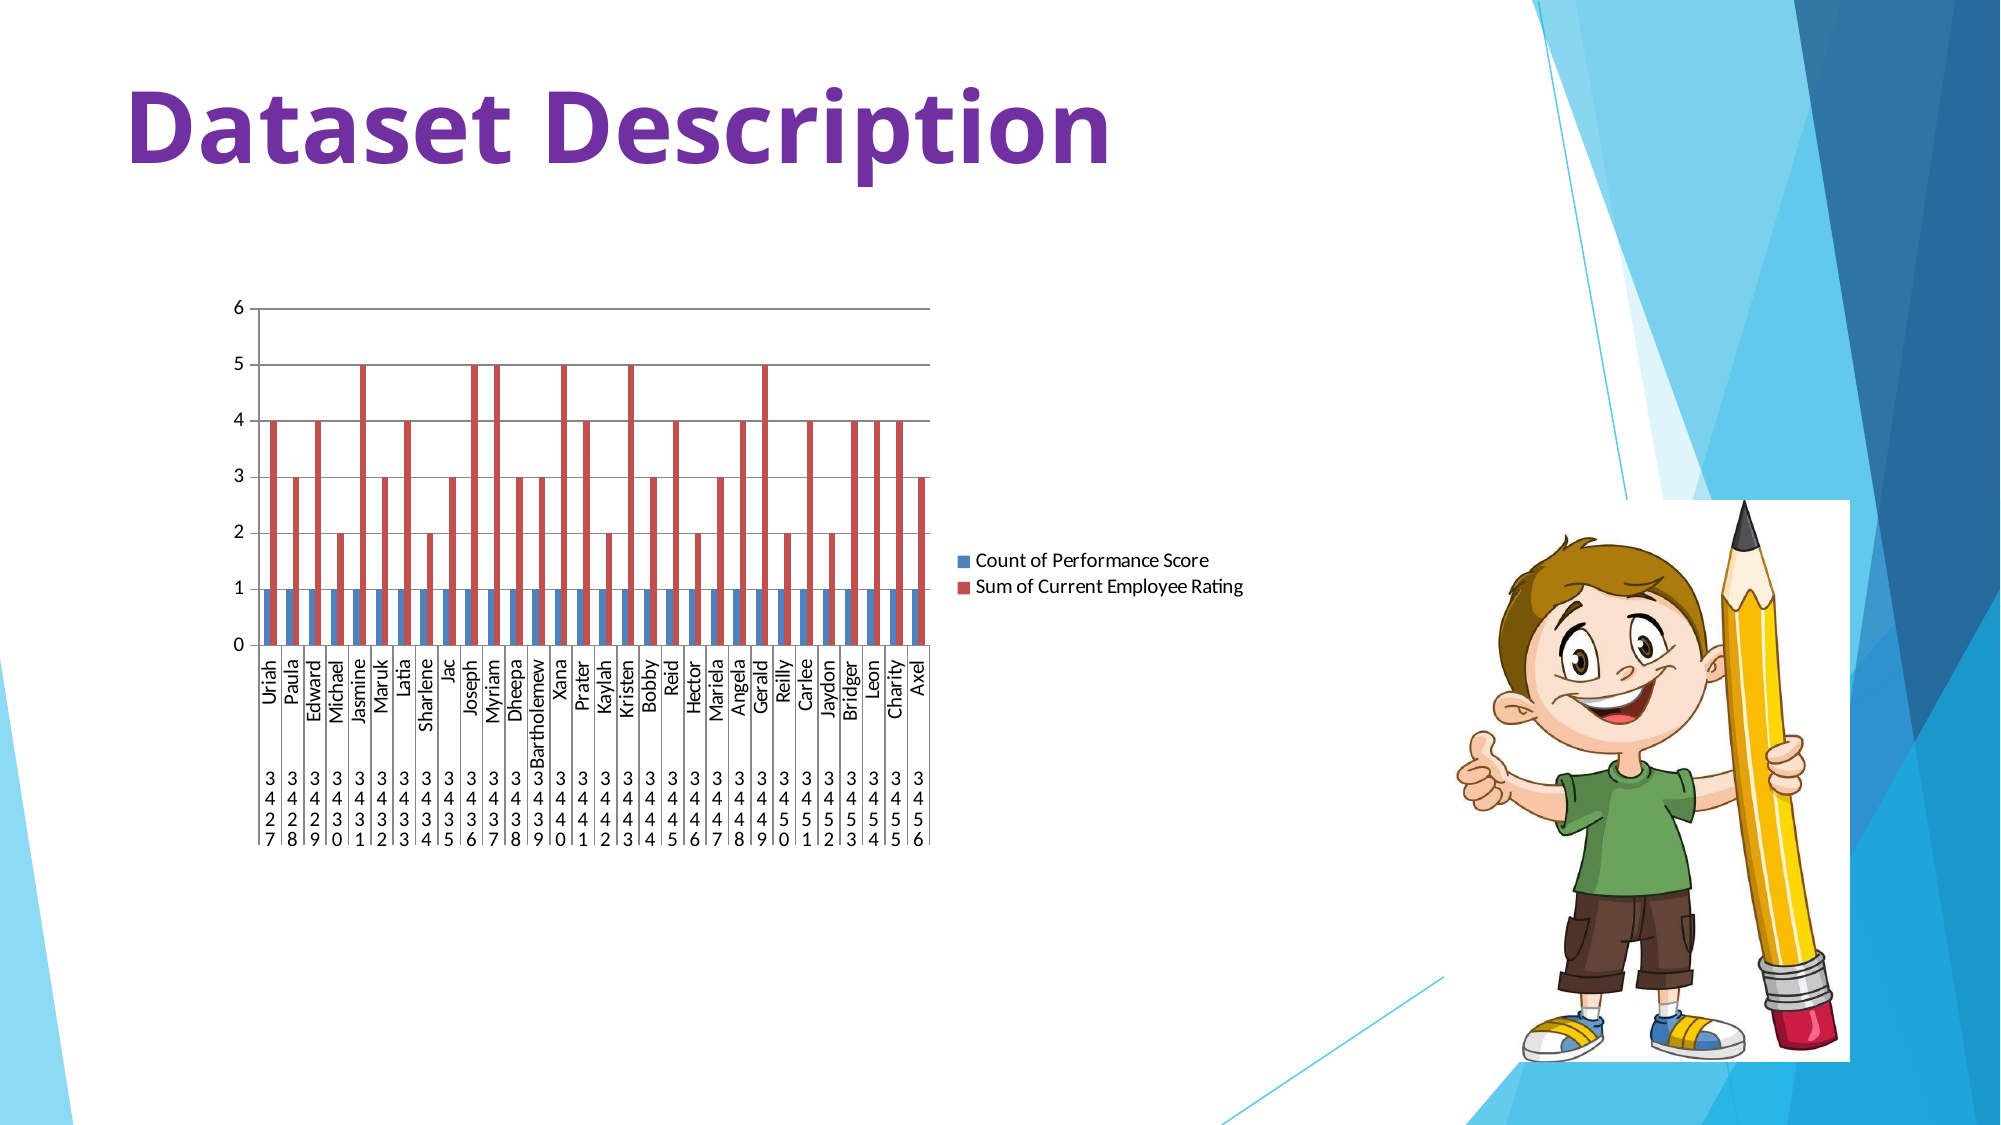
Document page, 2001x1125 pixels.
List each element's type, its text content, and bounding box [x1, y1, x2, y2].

picture [1444, 500, 1850, 1063]
title Dataset Description [123, 63, 1877, 188]
chart [212, 287, 1263, 863]
